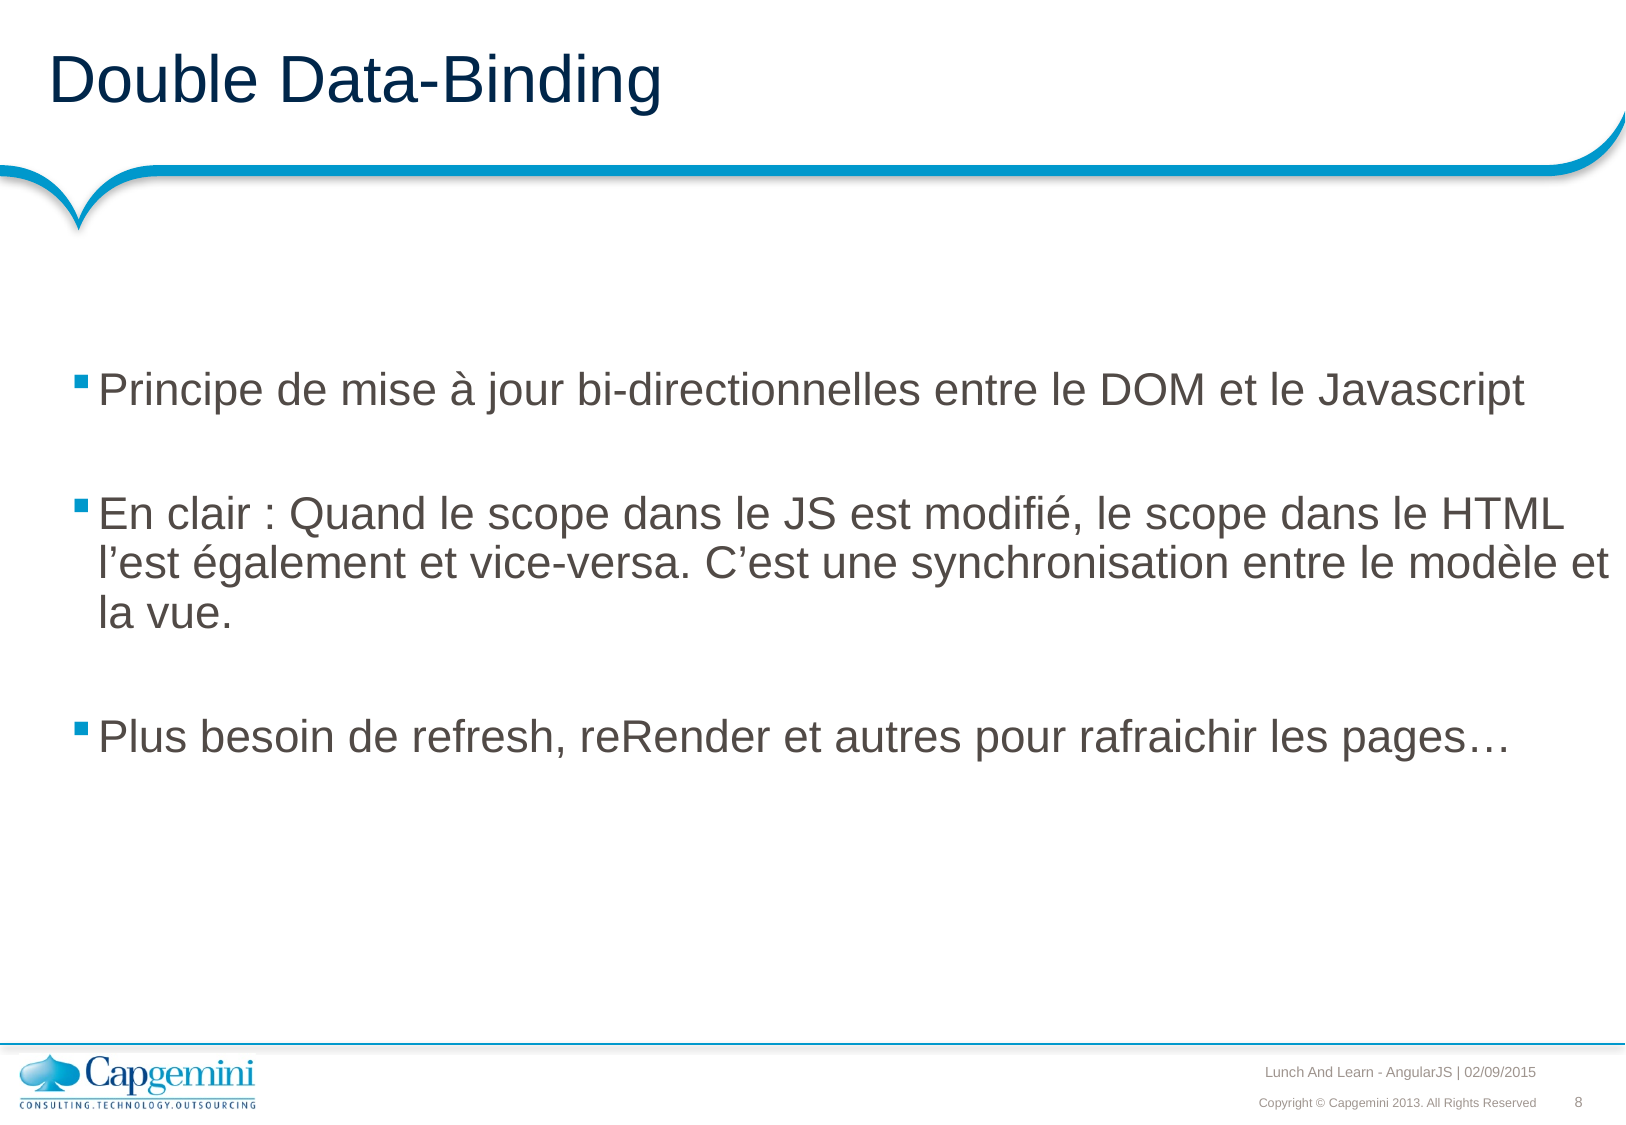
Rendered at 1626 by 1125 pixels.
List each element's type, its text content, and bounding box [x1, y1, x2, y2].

list Principe de mise à jour bi-directionnelles entre le DOM et le Javascript En clair : Quand le scope dans le JS est modifié, le scope dans le HTML l’est également et vice-versa. C’est une synchronisation entre le modèle et la vue. Plus besoin de refresh, reRender et autres pour rafraichir les pages… [53, 245, 1625, 1007]
title Double Data-Binding [0, 0, 1625, 165]
picture [19, 1053, 256, 1110]
